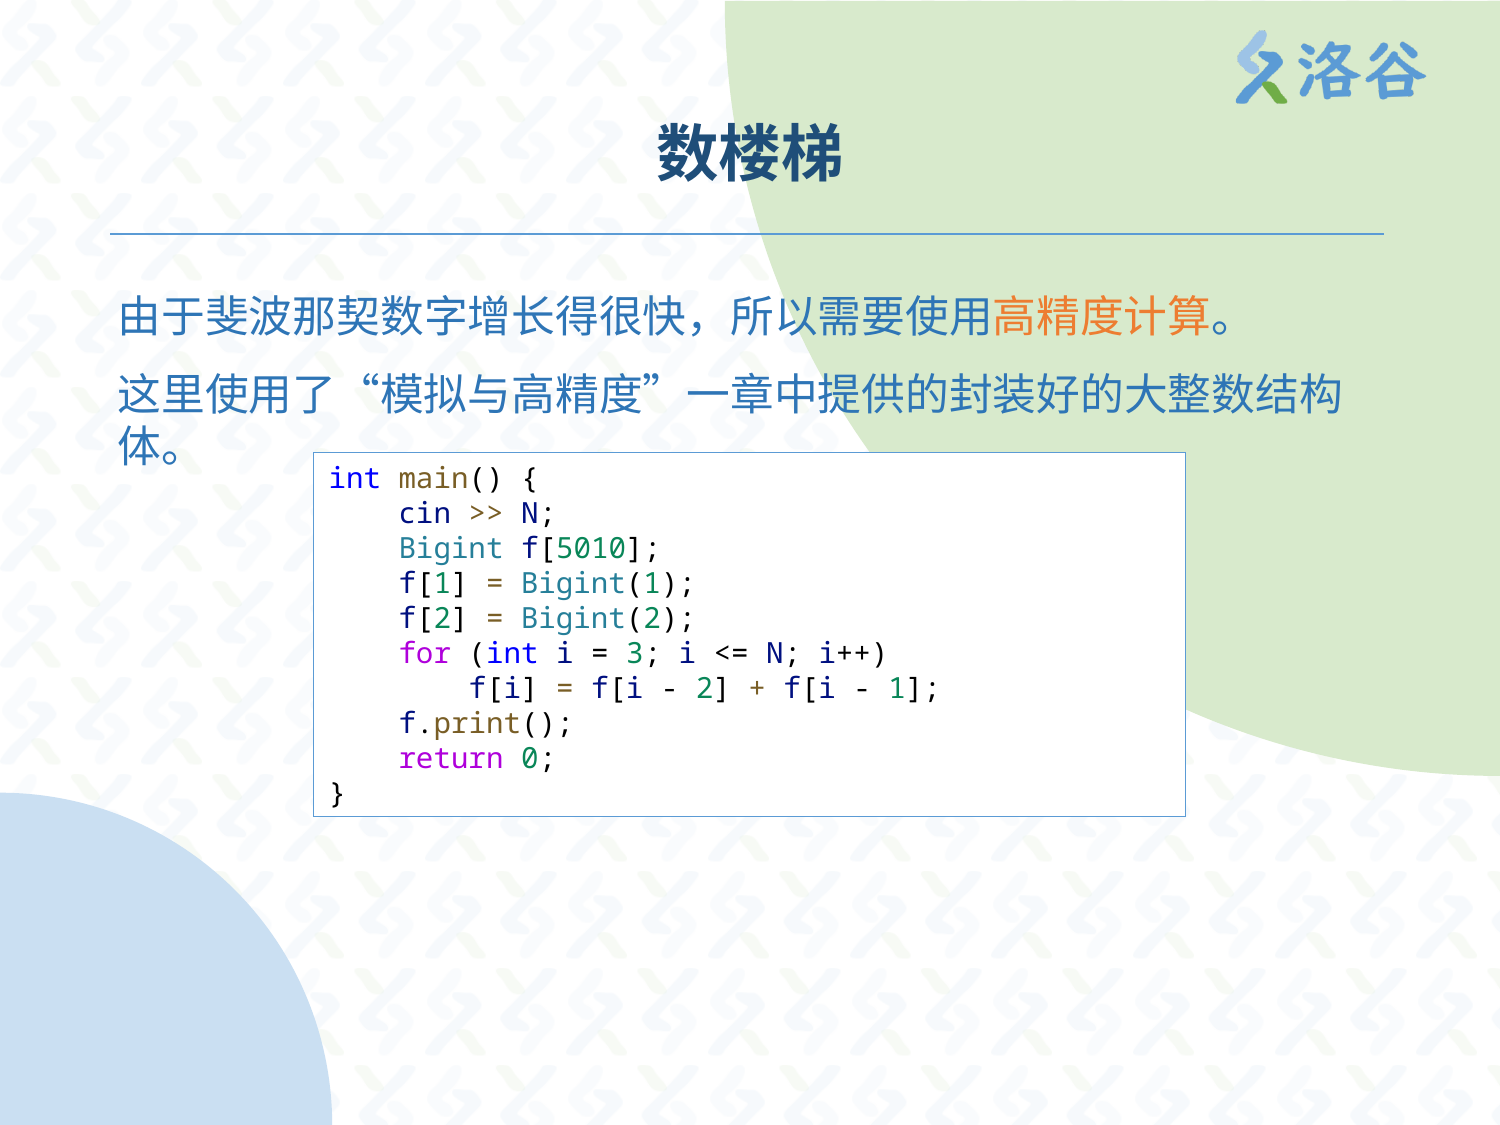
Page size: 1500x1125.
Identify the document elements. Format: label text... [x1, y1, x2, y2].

text_box int main() { cin >> N; Bigint f[5010]; f[1] = Bigint(1); f[2] = Bigint(2); for (int i = 3; i <= N; i++) f[i] = f[i - 2] + f[i - 1]; f.print(); return 0; } [313, 452, 1186, 817]
title 数楼梯 [102, 77, 1397, 198]
picture [1235, 26, 1427, 108]
list 由于斐波那契数字增长得很快，所以需要使用高精度计算。 这里使用了“模拟与高精度”一章中提供的封装好的大整数结构体。 [102, 281, 1397, 1016]
